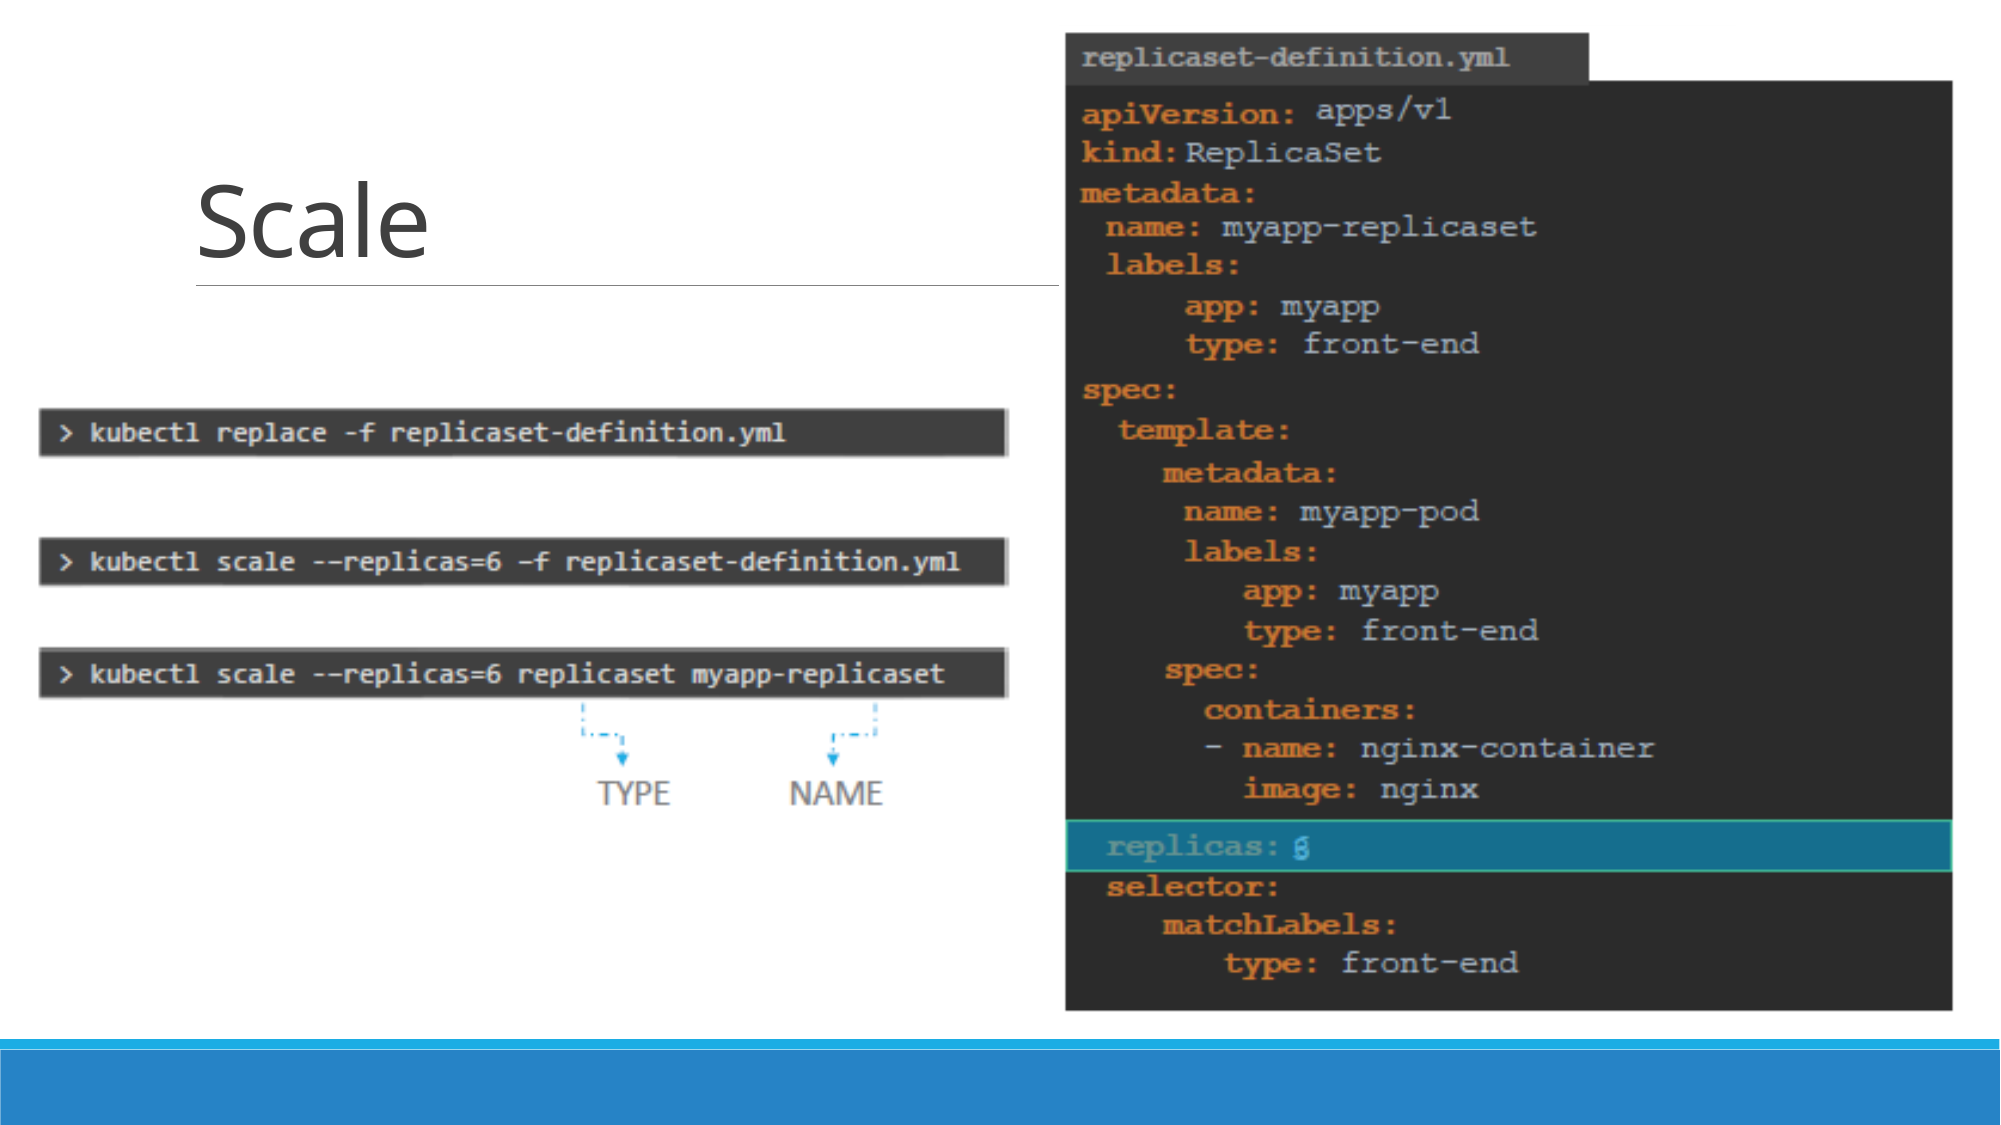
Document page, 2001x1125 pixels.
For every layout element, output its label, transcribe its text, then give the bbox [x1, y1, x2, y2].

picture [1058, 23, 1970, 1021]
title Scale [180, 47, 1055, 285]
picture [30, 385, 1017, 833]
